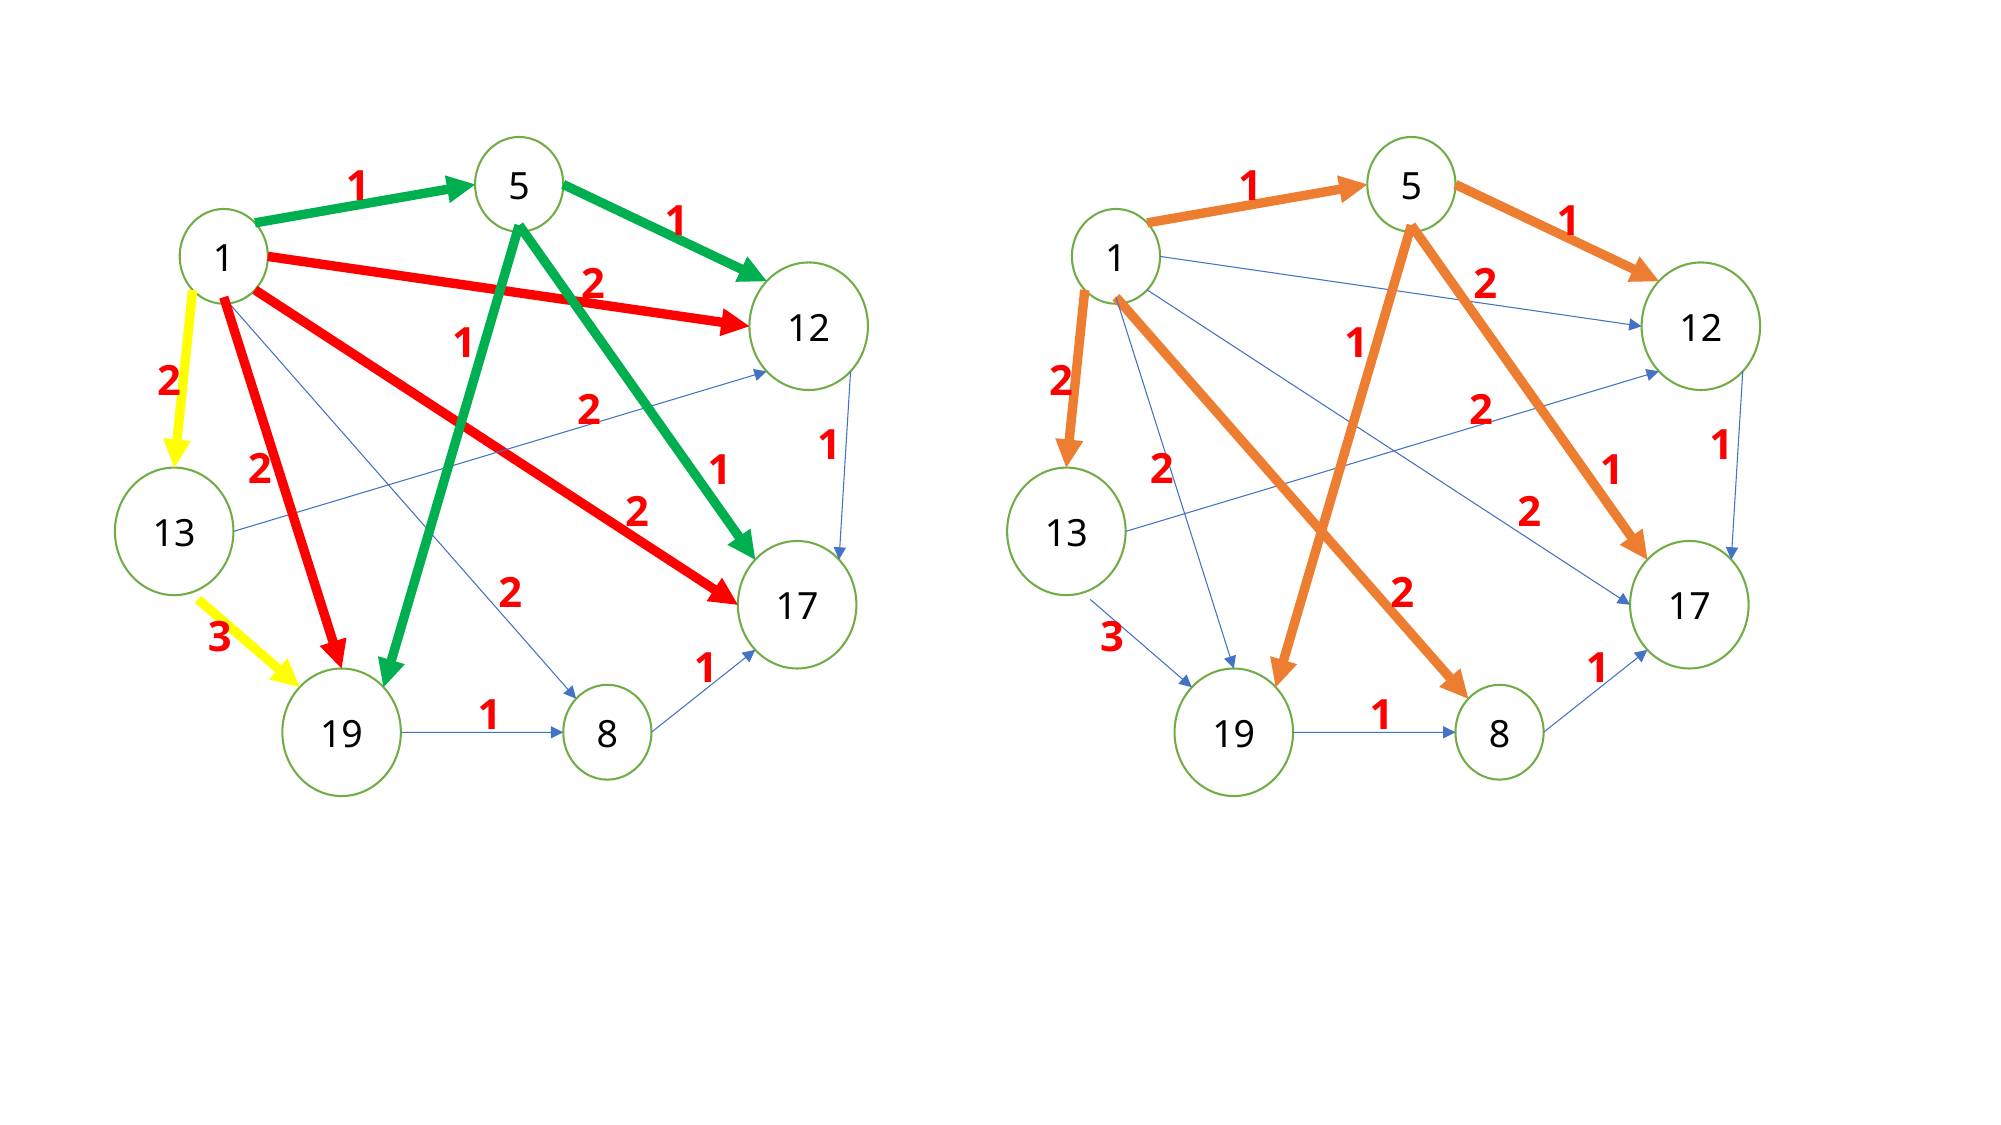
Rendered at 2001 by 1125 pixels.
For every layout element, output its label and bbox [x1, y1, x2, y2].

text_box [114, 136, 875, 796]
text_box [1007, 136, 1767, 796]
